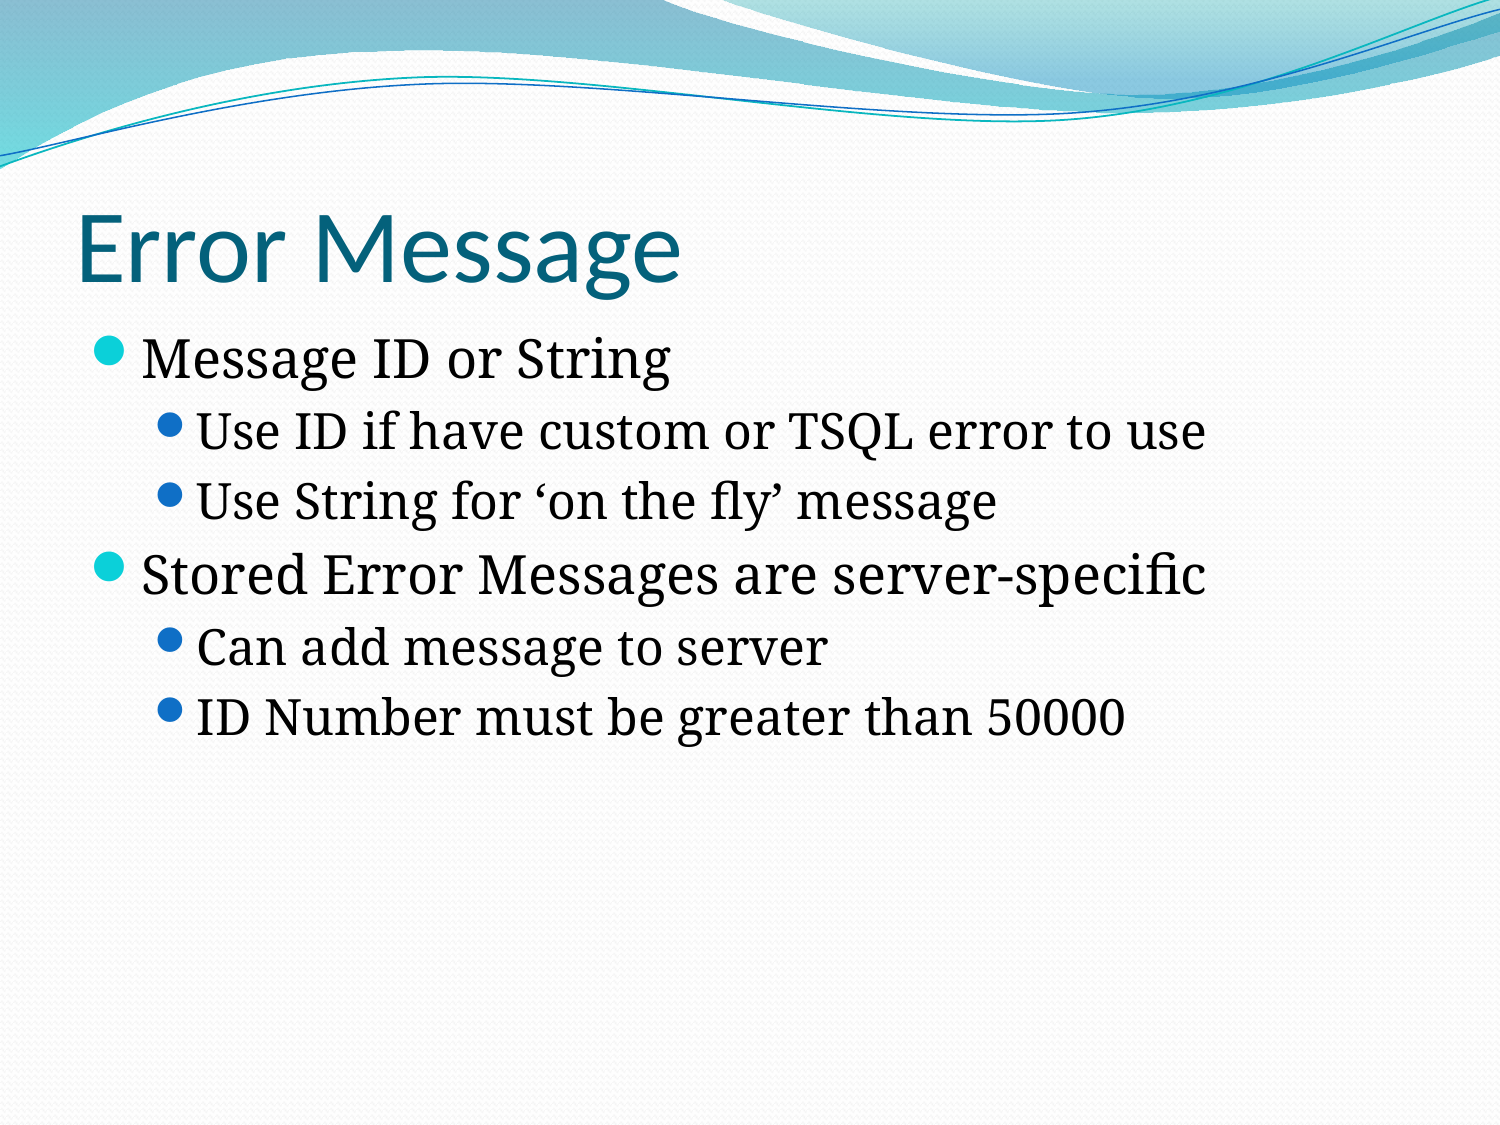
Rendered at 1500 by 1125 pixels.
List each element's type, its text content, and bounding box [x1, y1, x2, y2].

list Message ID or String Use ID if have custom or TSQL error to use Use String for ‘on the fly’ message Stored Error Messages are server-specific Can add message to server ID Number must be greater than 50000 [75, 317, 1425, 1038]
title Error Message [75, 115, 1425, 303]
